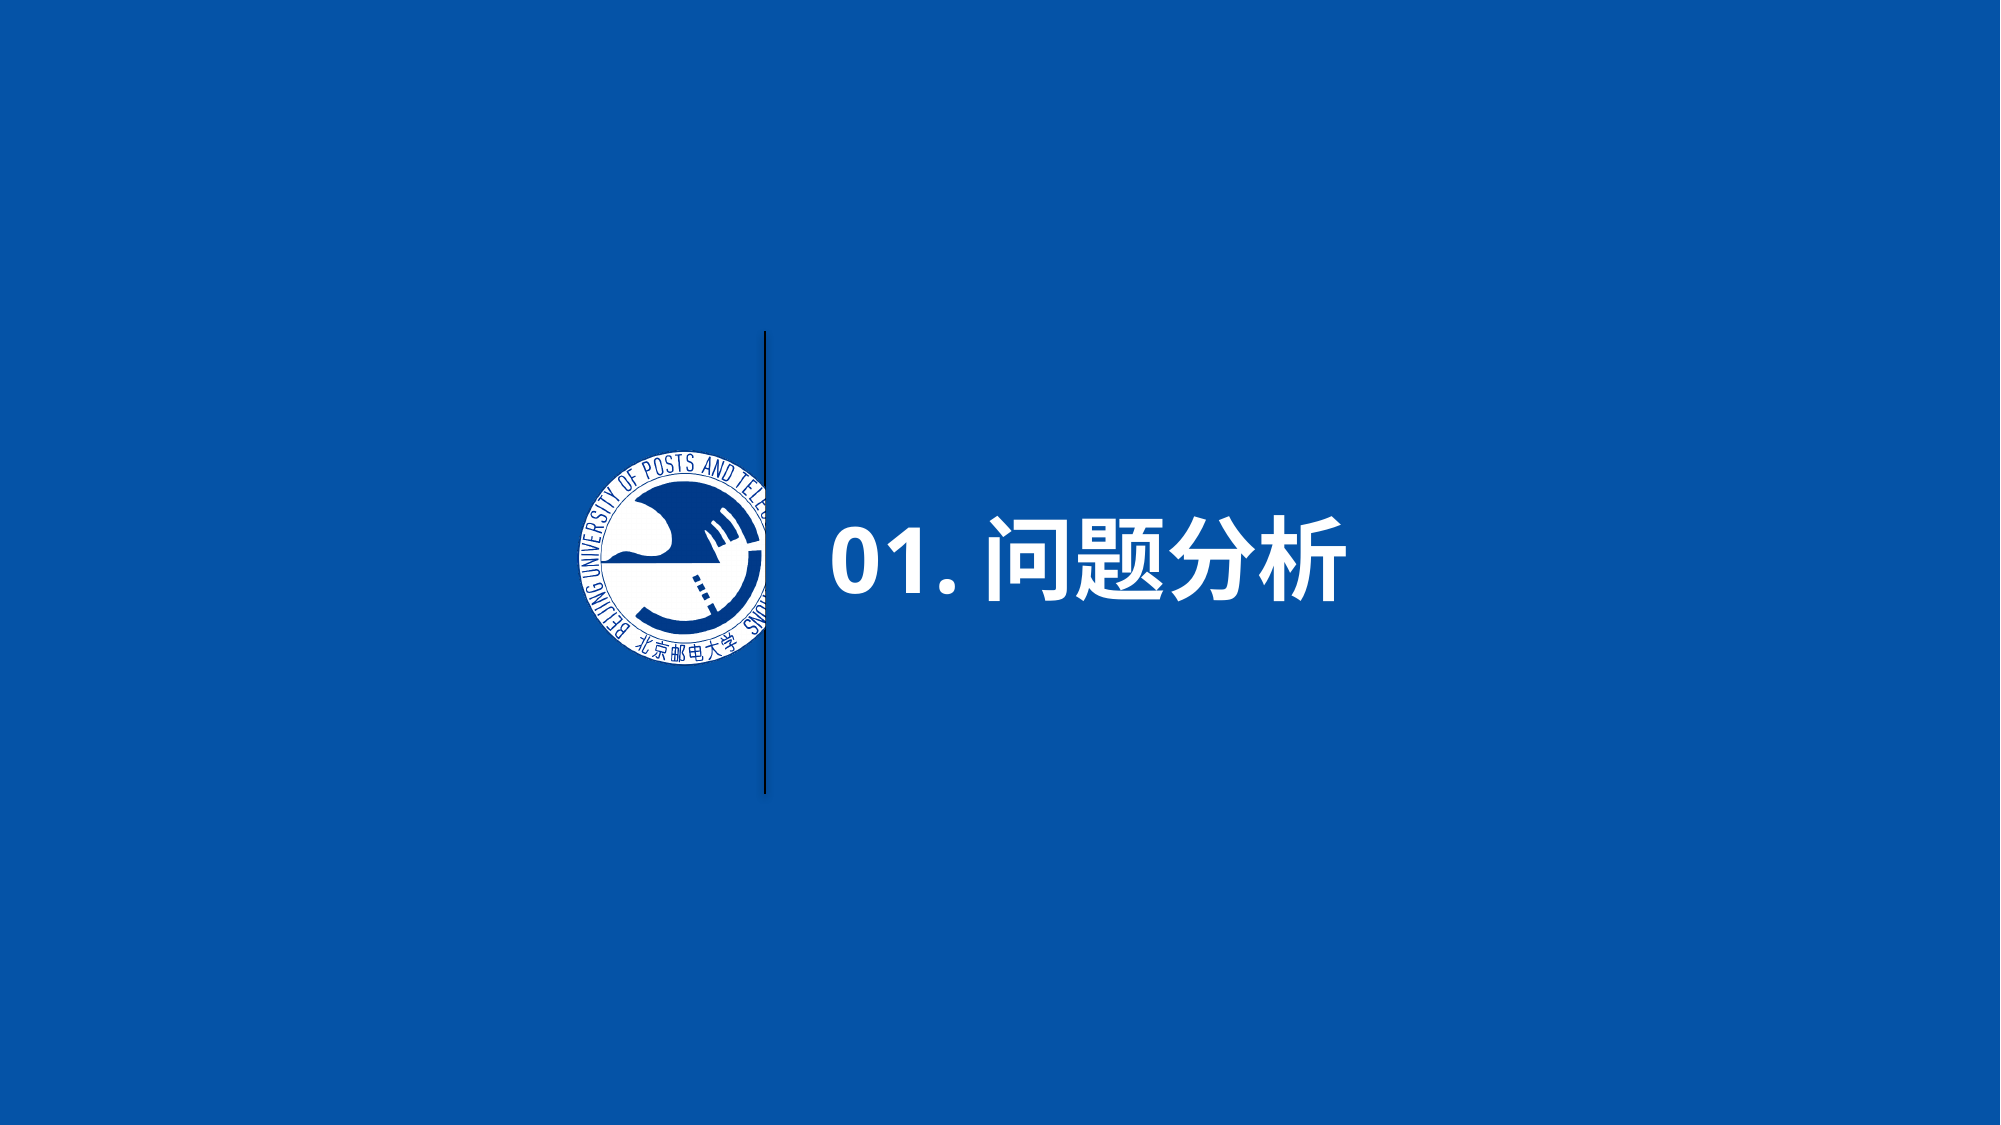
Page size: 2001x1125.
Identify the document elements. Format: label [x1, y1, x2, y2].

text_box [765, 330, 1410, 795]
picture [577, 450, 766, 666]
